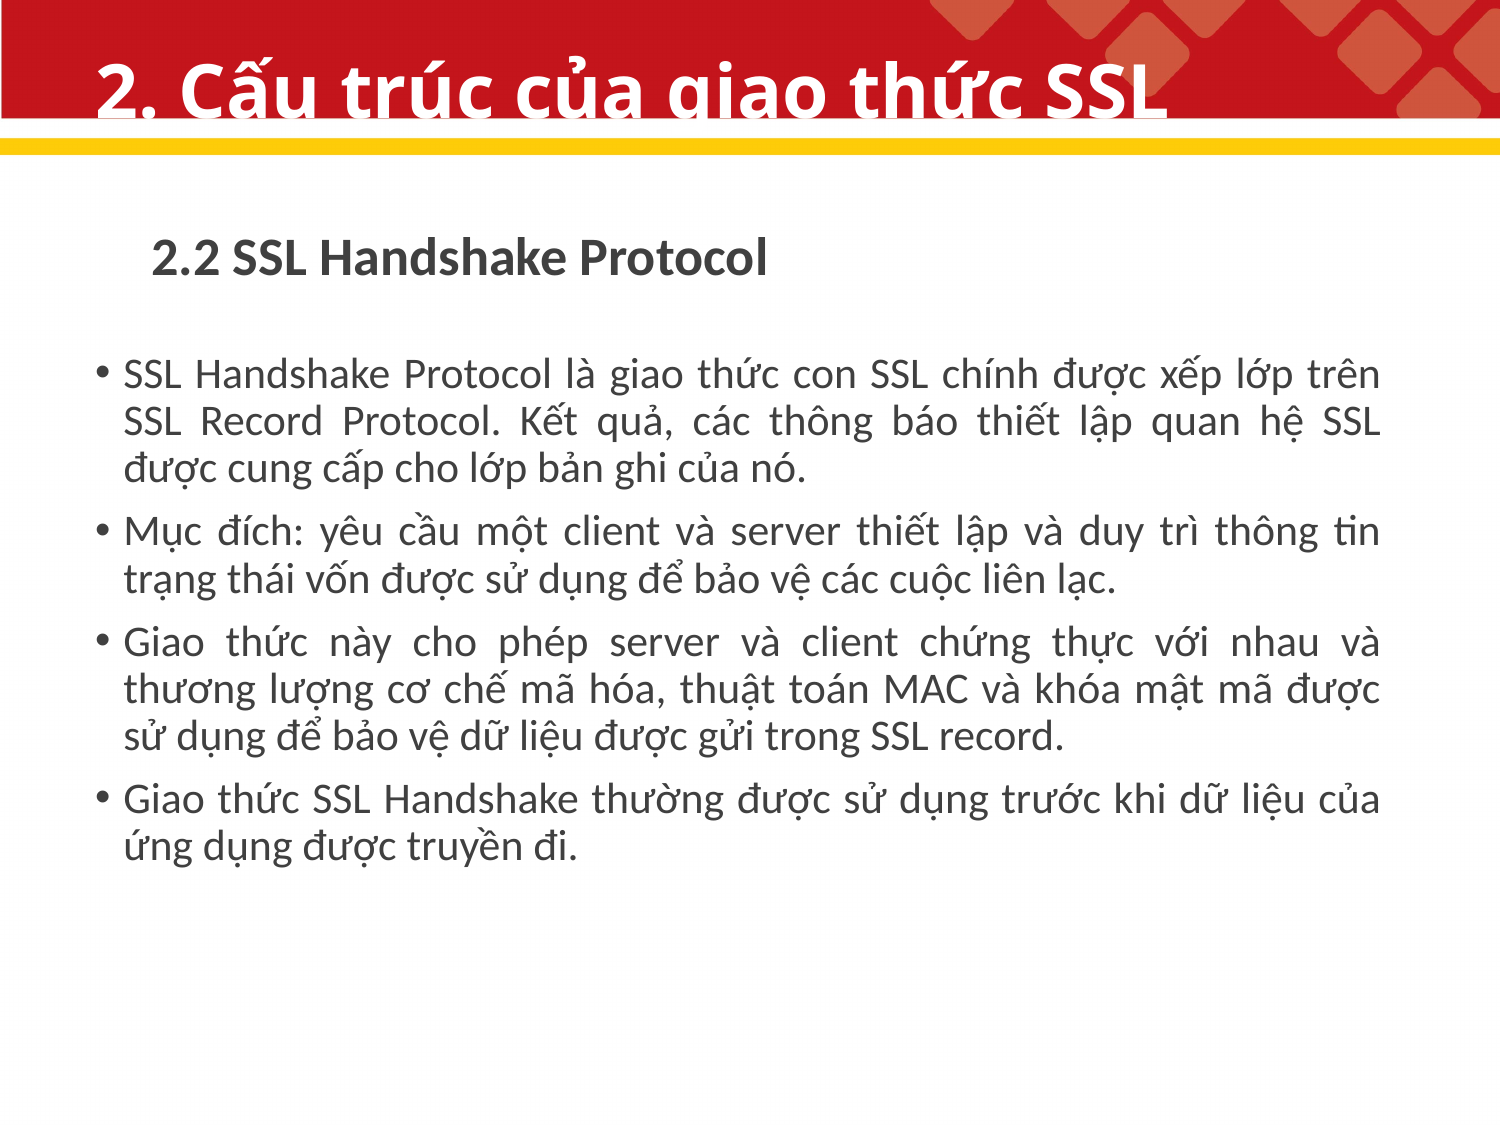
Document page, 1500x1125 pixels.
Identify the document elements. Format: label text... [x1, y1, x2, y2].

picture [0, 0, 1500, 1125]
list 2.2 SSL Handshake Protocol SSL Handshake Protocol là giao thức con SSL chính được xếp lớp trên SSL Record Protocol. Kết quả, các thông báo thiết lập quan hệ SSL được cung cấp cho lớp bản ghi của nó. Mục đích: yêu cầu một client và server thiết lập và duy trì thông tin trạng thái vốn được sử dụng để bảo vệ các cuộc liên lạc. Giao thức này cho phép server và client chứng thực với nhau và thương lượng cơ chế mã hóa, thuật toán MAC và khóa mật mã được sử dụng để bảo vệ dữ liệu được gửi trong SSL record. Giao thức SSL Handshake thường được sử dụng trước khi dữ liệu của ứng dụng được truyền đi. [80, 220, 1397, 1025]
title 2. Cấu trúc của giao thức SSL [80, 0, 1397, 204]
